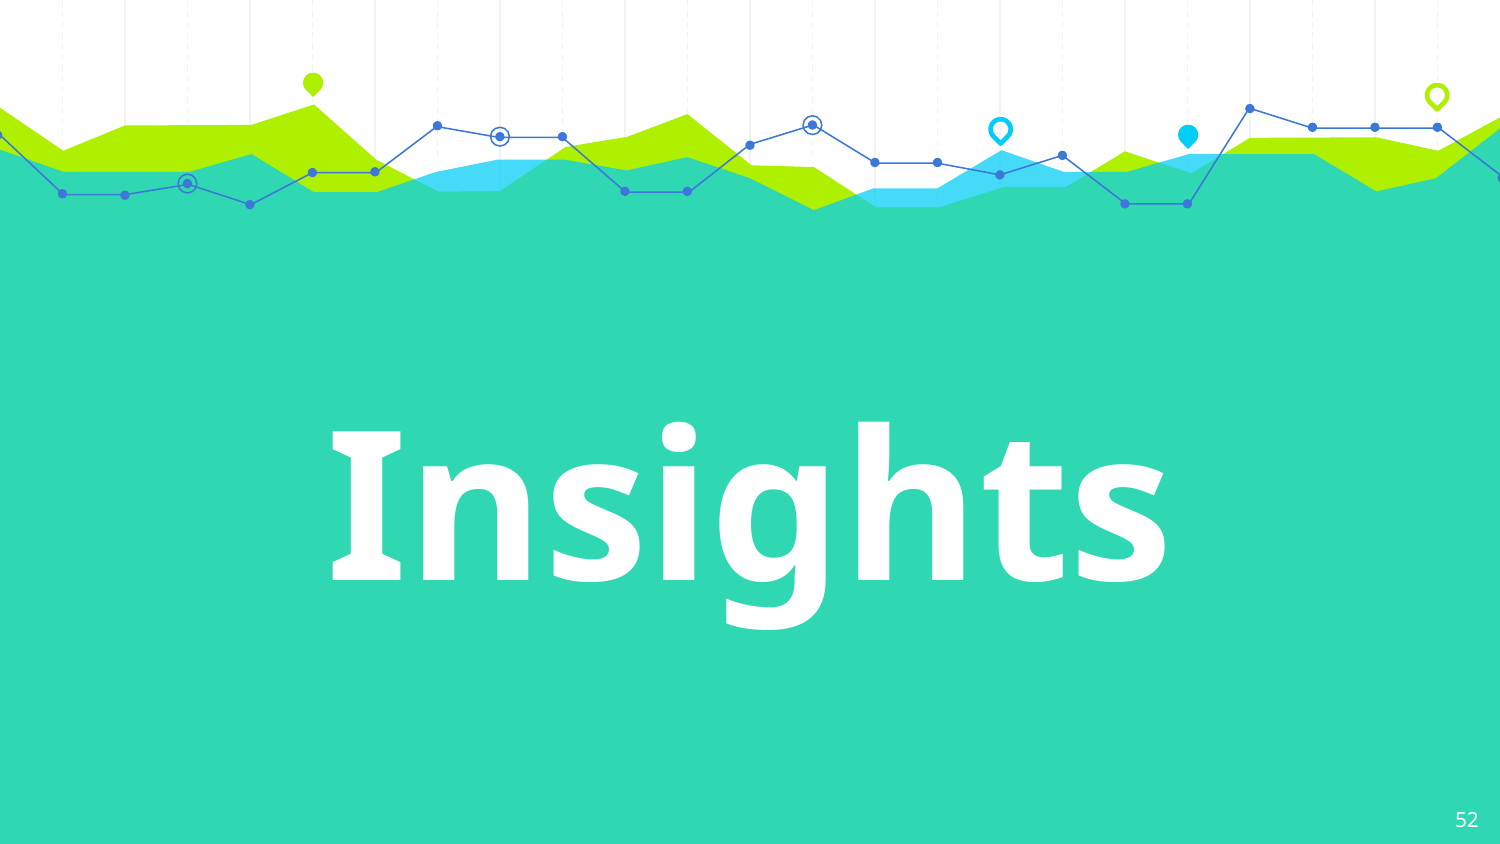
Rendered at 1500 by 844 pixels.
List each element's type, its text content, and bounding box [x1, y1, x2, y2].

slide_number ‹#› [1403, 791, 1494, 844]
title Insights [112, 447, 1388, 638]
